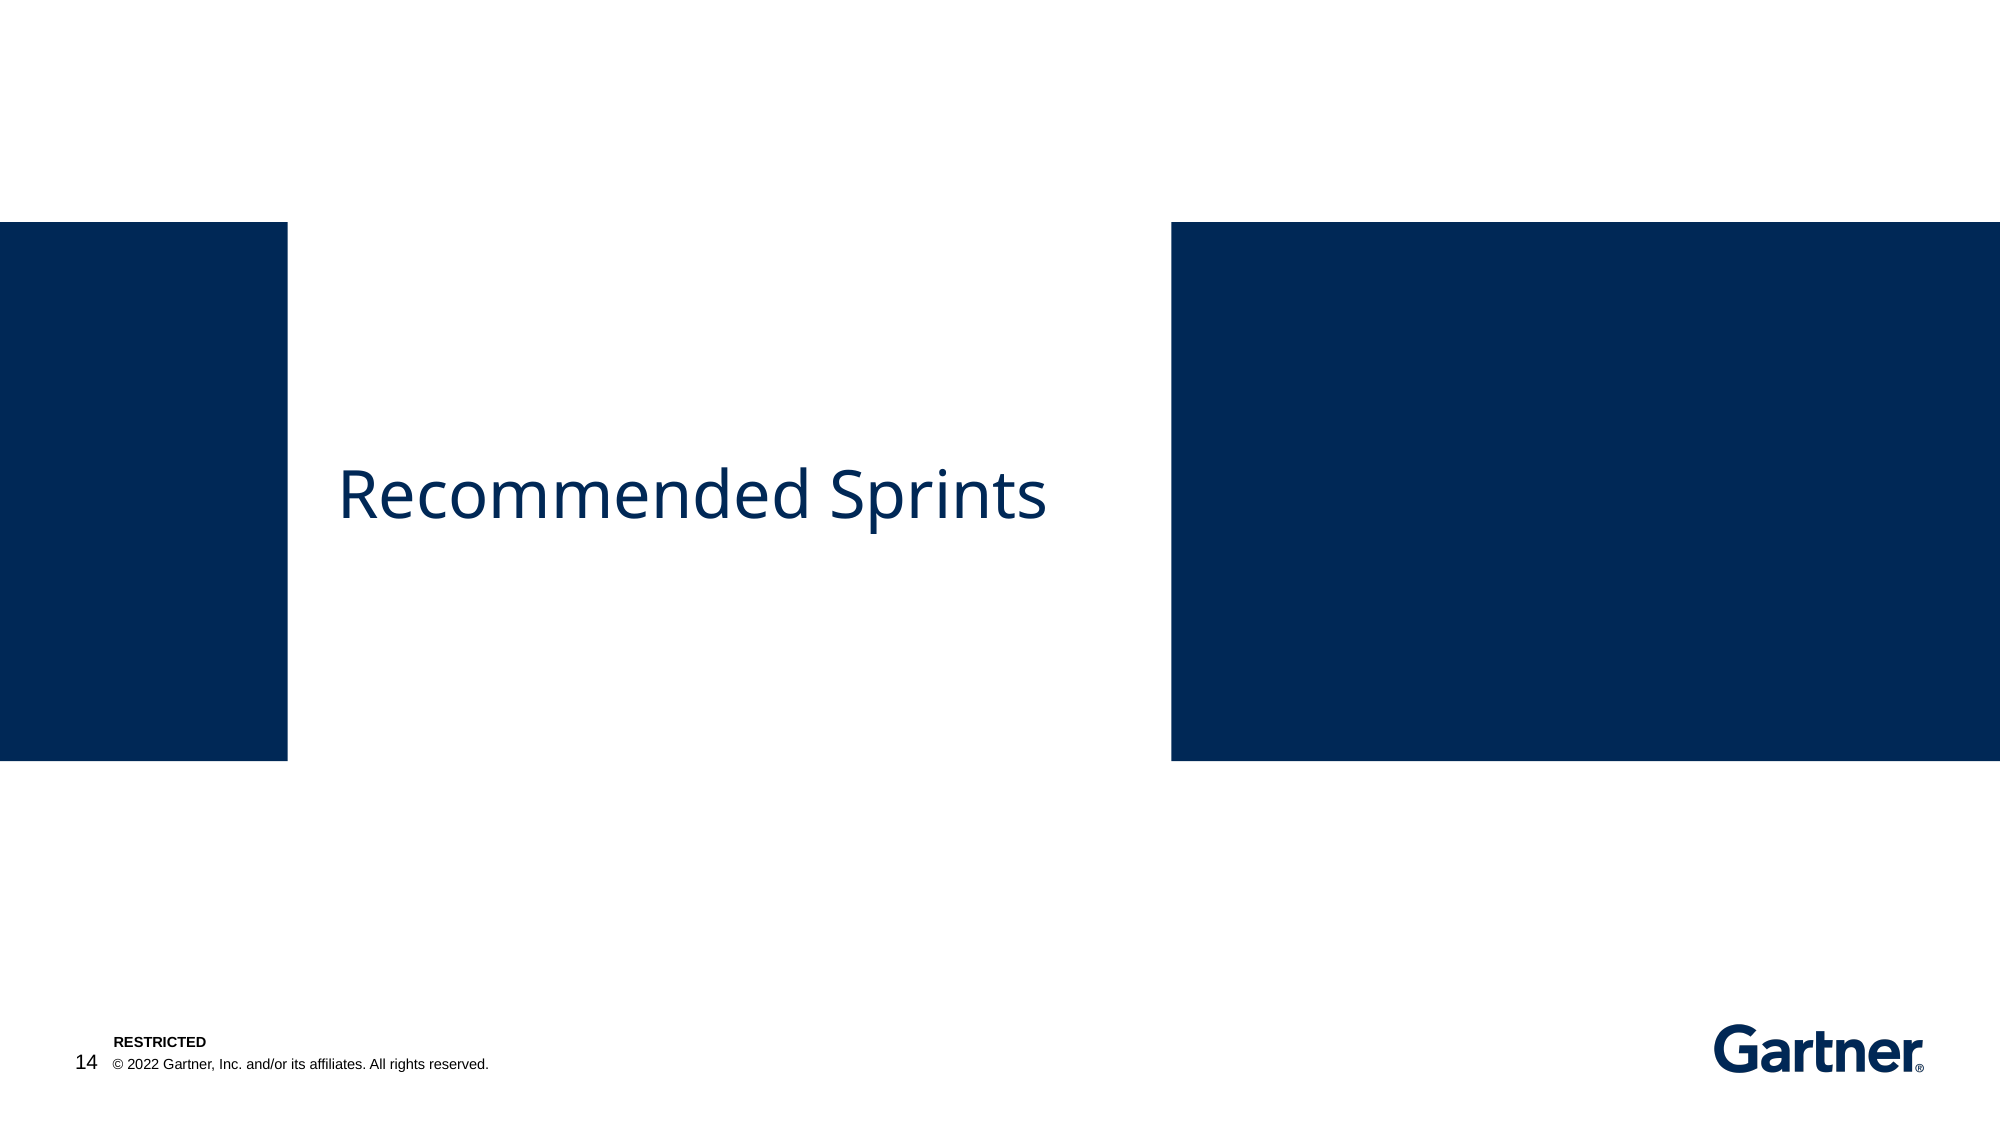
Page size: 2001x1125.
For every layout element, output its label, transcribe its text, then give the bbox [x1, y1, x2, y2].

picture [1714, 1024, 1924, 1073]
title Recommended Sprints [337, 250, 1143, 733]
